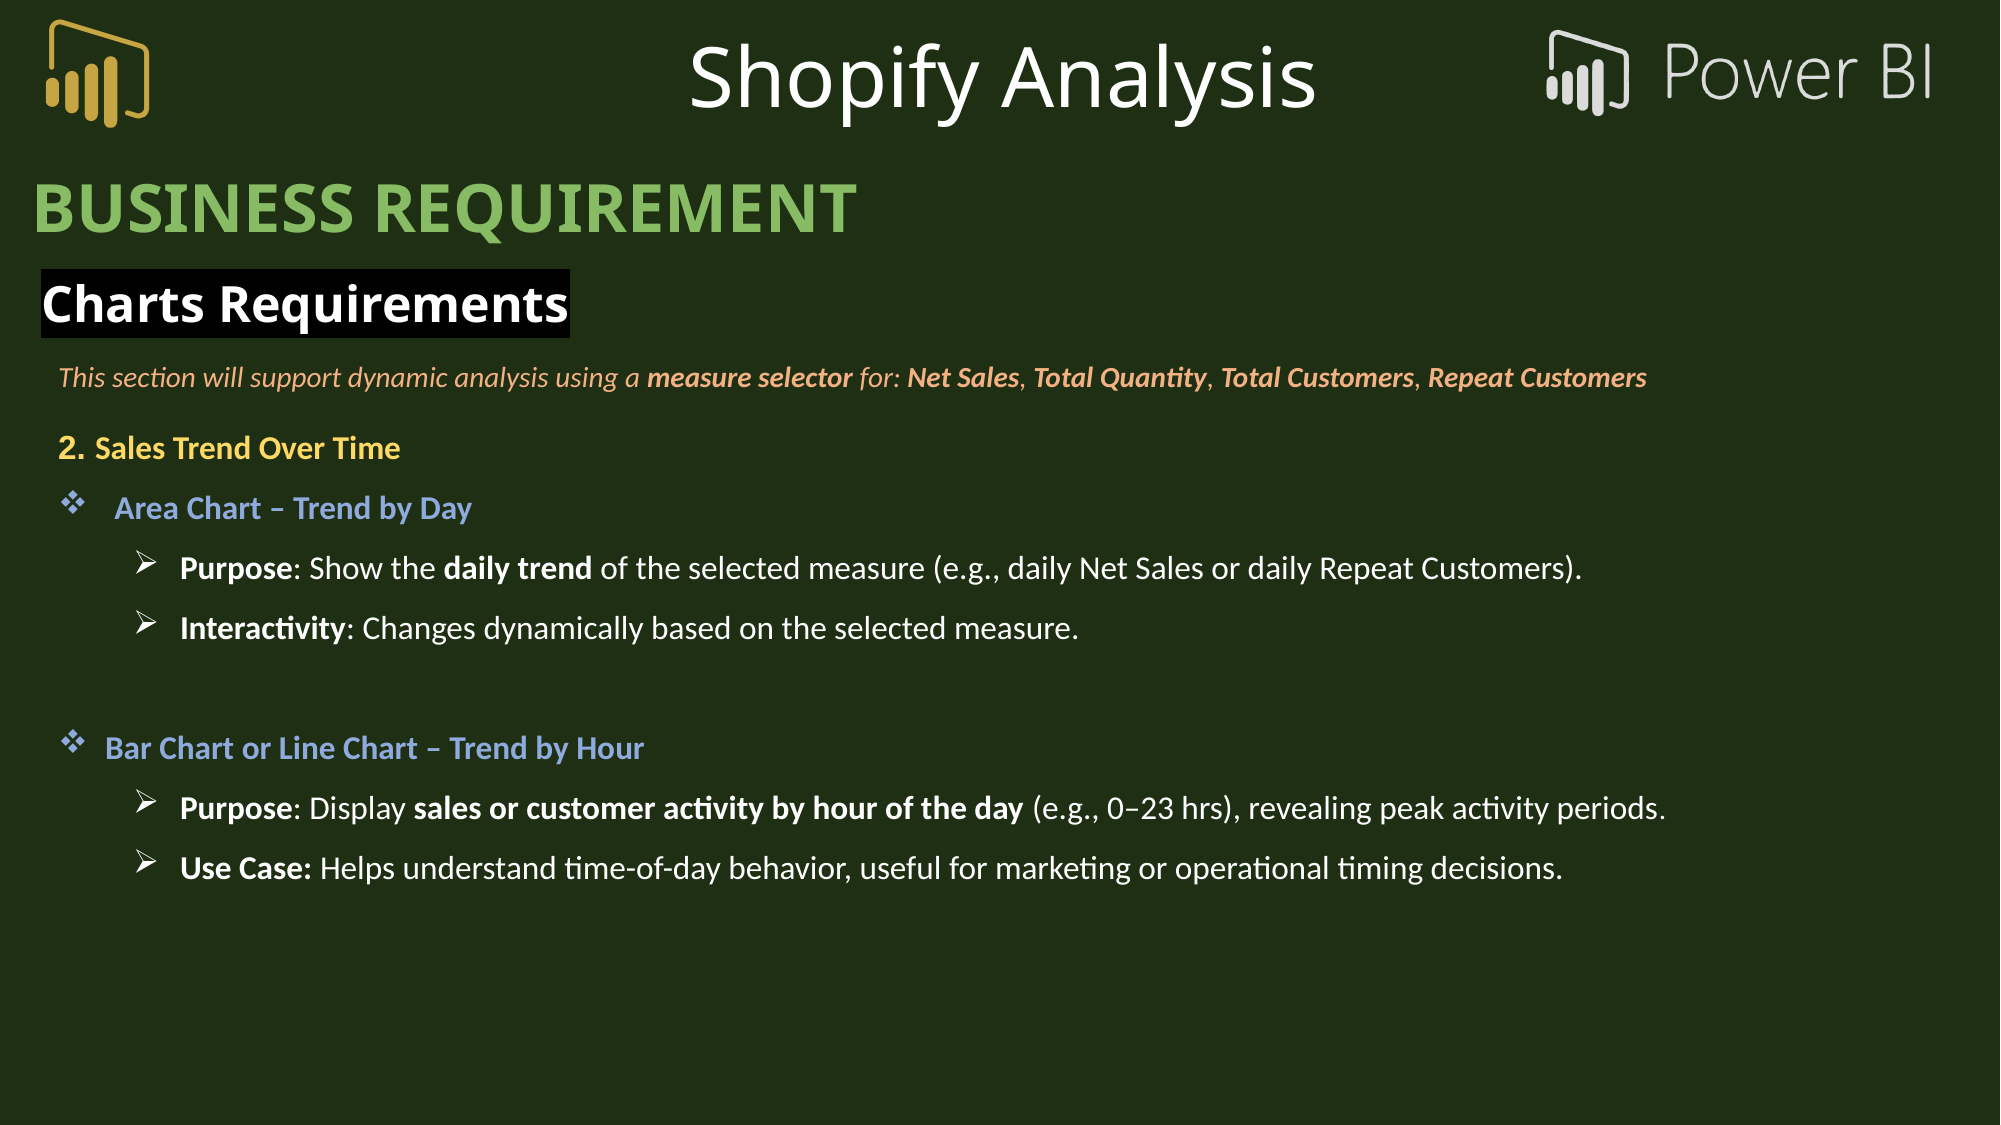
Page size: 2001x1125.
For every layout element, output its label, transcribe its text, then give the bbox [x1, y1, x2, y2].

text_box BUSINESS REQUIREMENT [17, 157, 957, 254]
text_box Shopify Analysis [615, 26, 1393, 122]
picture [1536, 19, 1940, 122]
text_box Charts Requirements [26, 255, 966, 351]
text_box This section will support dynamic analysis using a measure selector for: Net Sales, Total Quantity, Total Customers, Repeat Customers [43, 351, 1750, 401]
text_box 2. Sales Trend Over Time Area Chart – Trend by Day Purpose: Show the daily trend of the selected measure (e.g., daily Net Sales or daily Repeat Customers). Interactivity: Changes dynamically based on the selected measure. Bar Chart or Line Chart – Trend by Hour Purpose: Display sales or customer activity by hour of the day (e.g., 0–23 hrs), revealing peak activity periods. Use Case: Helps understand time-of-day behavior, useful for marketing or operational timing decisions. [43, 419, 1750, 929]
picture [43, 19, 152, 129]
